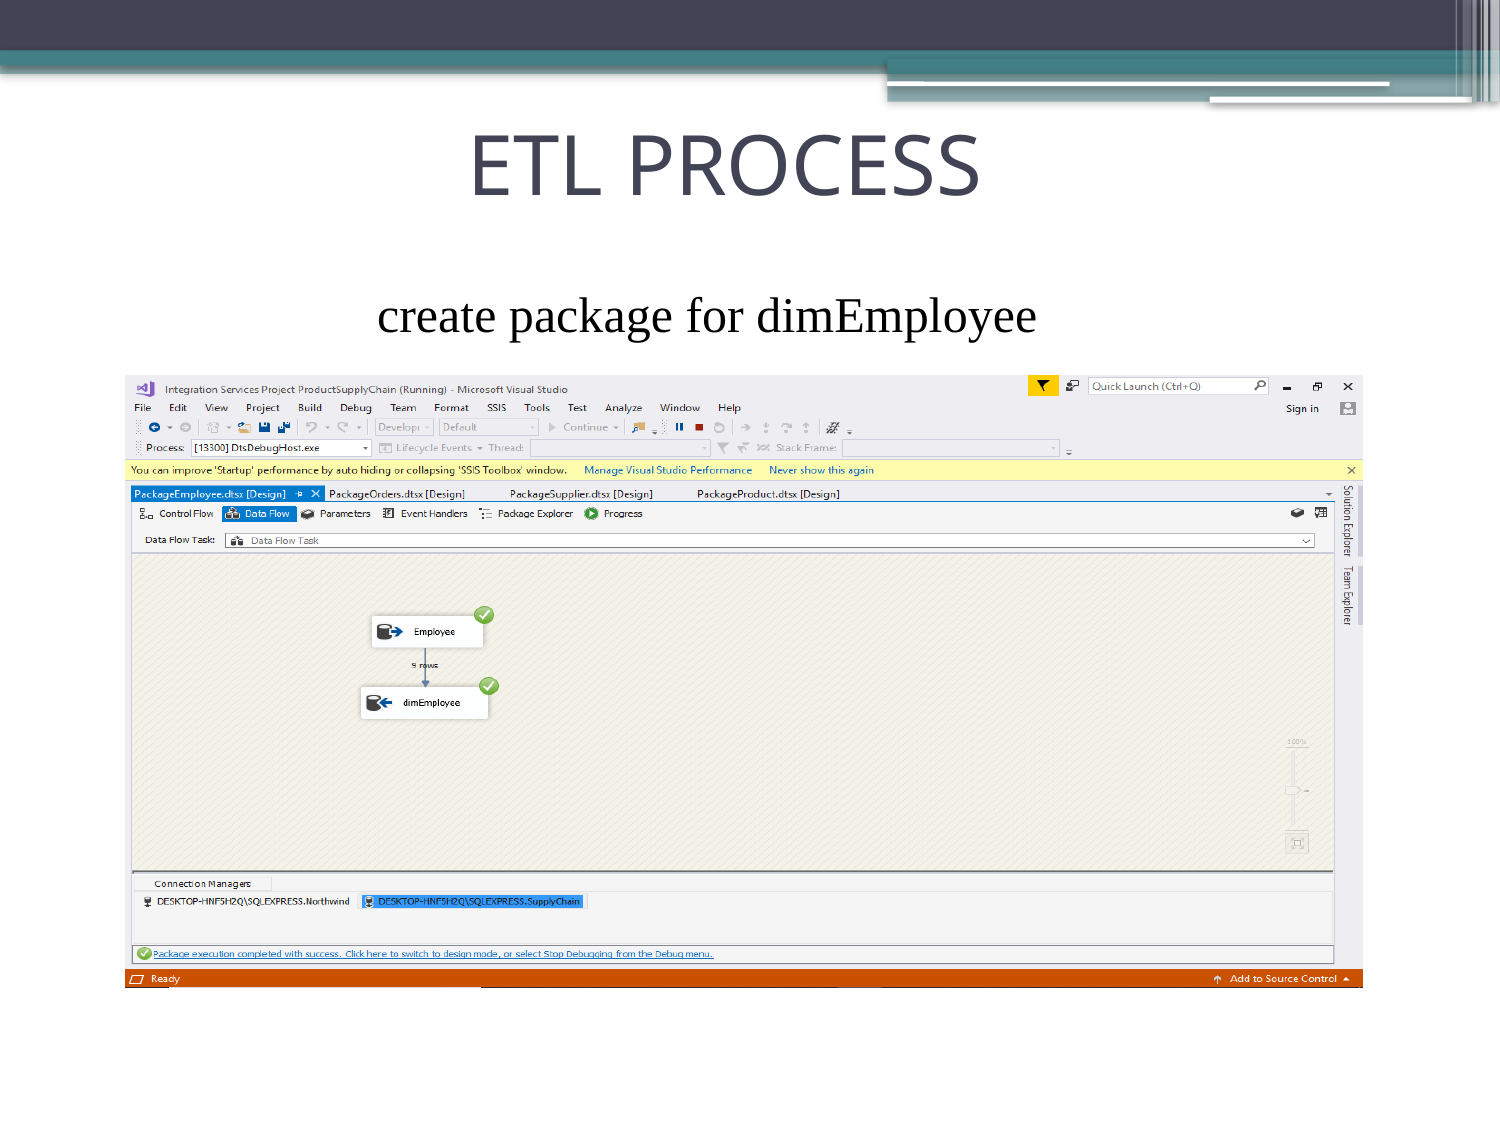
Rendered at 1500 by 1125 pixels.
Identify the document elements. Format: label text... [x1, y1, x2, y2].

title ETL PROCESS [50, 75, 1400, 250]
picture [124, 375, 1363, 988]
text_box create package for dimEmployee [362, 274, 1108, 350]
